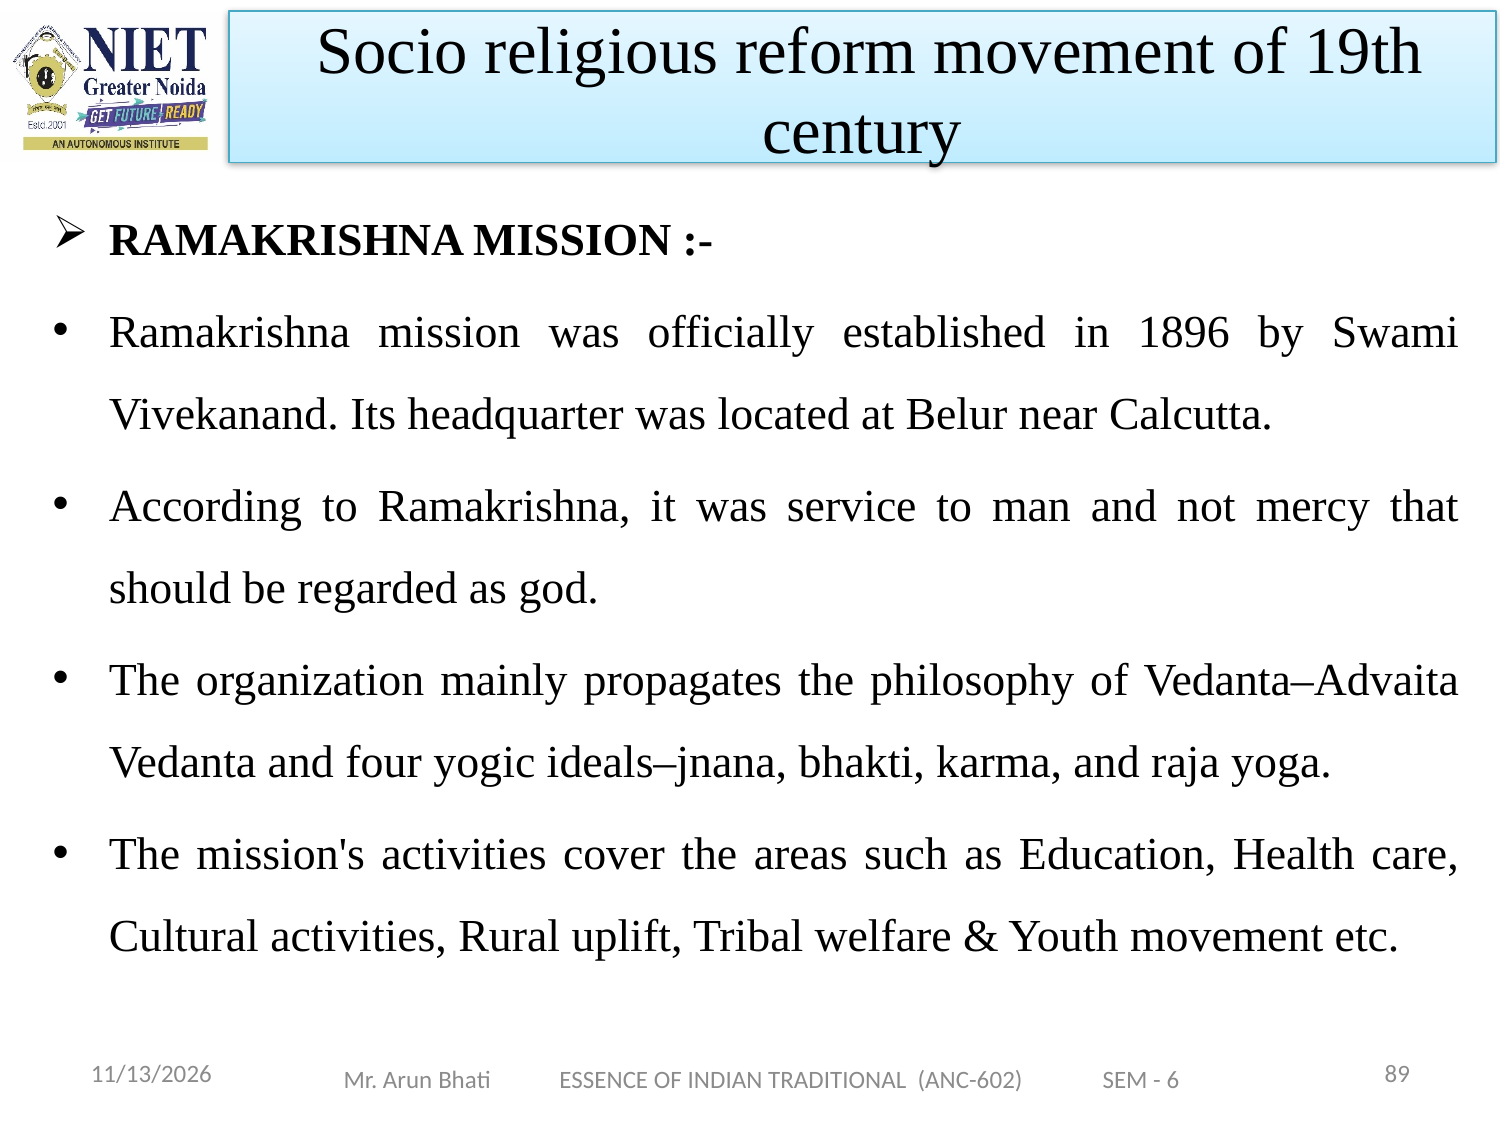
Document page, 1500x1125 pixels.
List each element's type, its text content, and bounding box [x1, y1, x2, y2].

list RAMAKRISHNA MISSION :- Ramakrishna mission was officially established in 1896 by Swami Vivekanand. Its headquarter was located at Belur near Calcutta. According to Ramakrishna, it was service to man and not mercy that should be regarded as god. The organization mainly propagates the philosophy of Vedanta–Advaita Vedanta and four yogic ideals–jnana, bhakti, karma, and raja yoga. The mission's activities cover the areas such as Education, Health care, Cultural activities, Rural uplift, Tribal welfare & Youth movement etc. [37, 174, 1475, 1043]
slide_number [75, 1042, 237, 1103]
text_box Socio religious reform movement of 19th century [228, 10, 1497, 163]
footer Mr. Arun Bhati ESSENCE OF INDIAN TRADITIONAL (ANC-602) SEM - 6 [237, 1042, 1288, 1115]
picture [0, 11, 222, 163]
slide_number 89 [1287, 1042, 1425, 1103]
